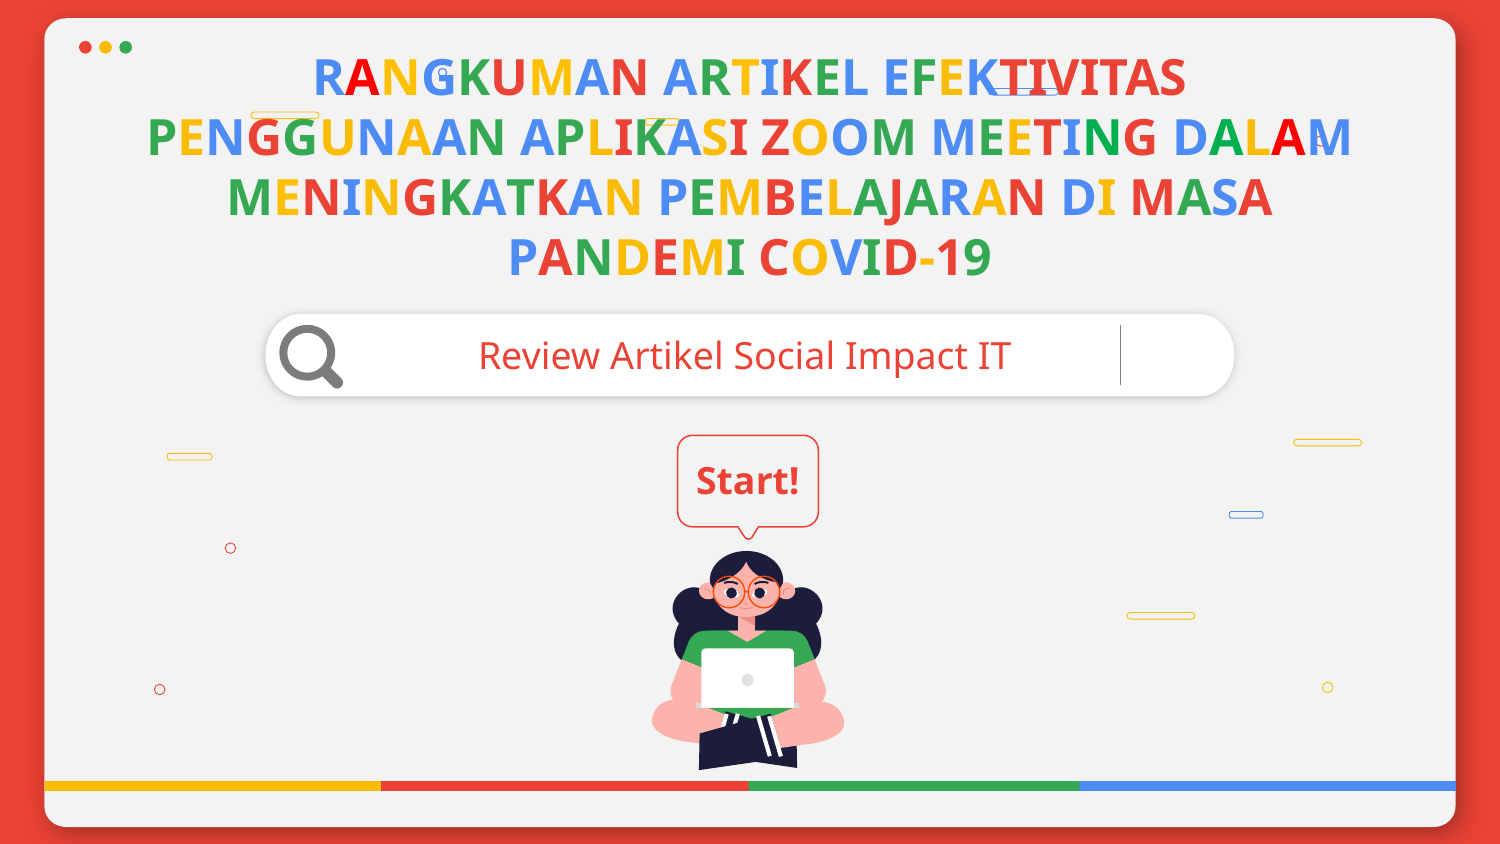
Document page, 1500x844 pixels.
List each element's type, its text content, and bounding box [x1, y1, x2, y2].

text_box Start! [677, 435, 819, 540]
title RANGKUMAN ARTIKEL EFEKTIVITAS PENGGUNAAN APLIKASI ZOOM MEETING DALAM MENINGKATKAN PEMBELAJARAN DI MASA PANDEMI COVID-19 [116, 151, 1383, 300]
subtitle Review Artikel Social Impact IT [309, 312, 1191, 398]
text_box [642, 550, 854, 771]
